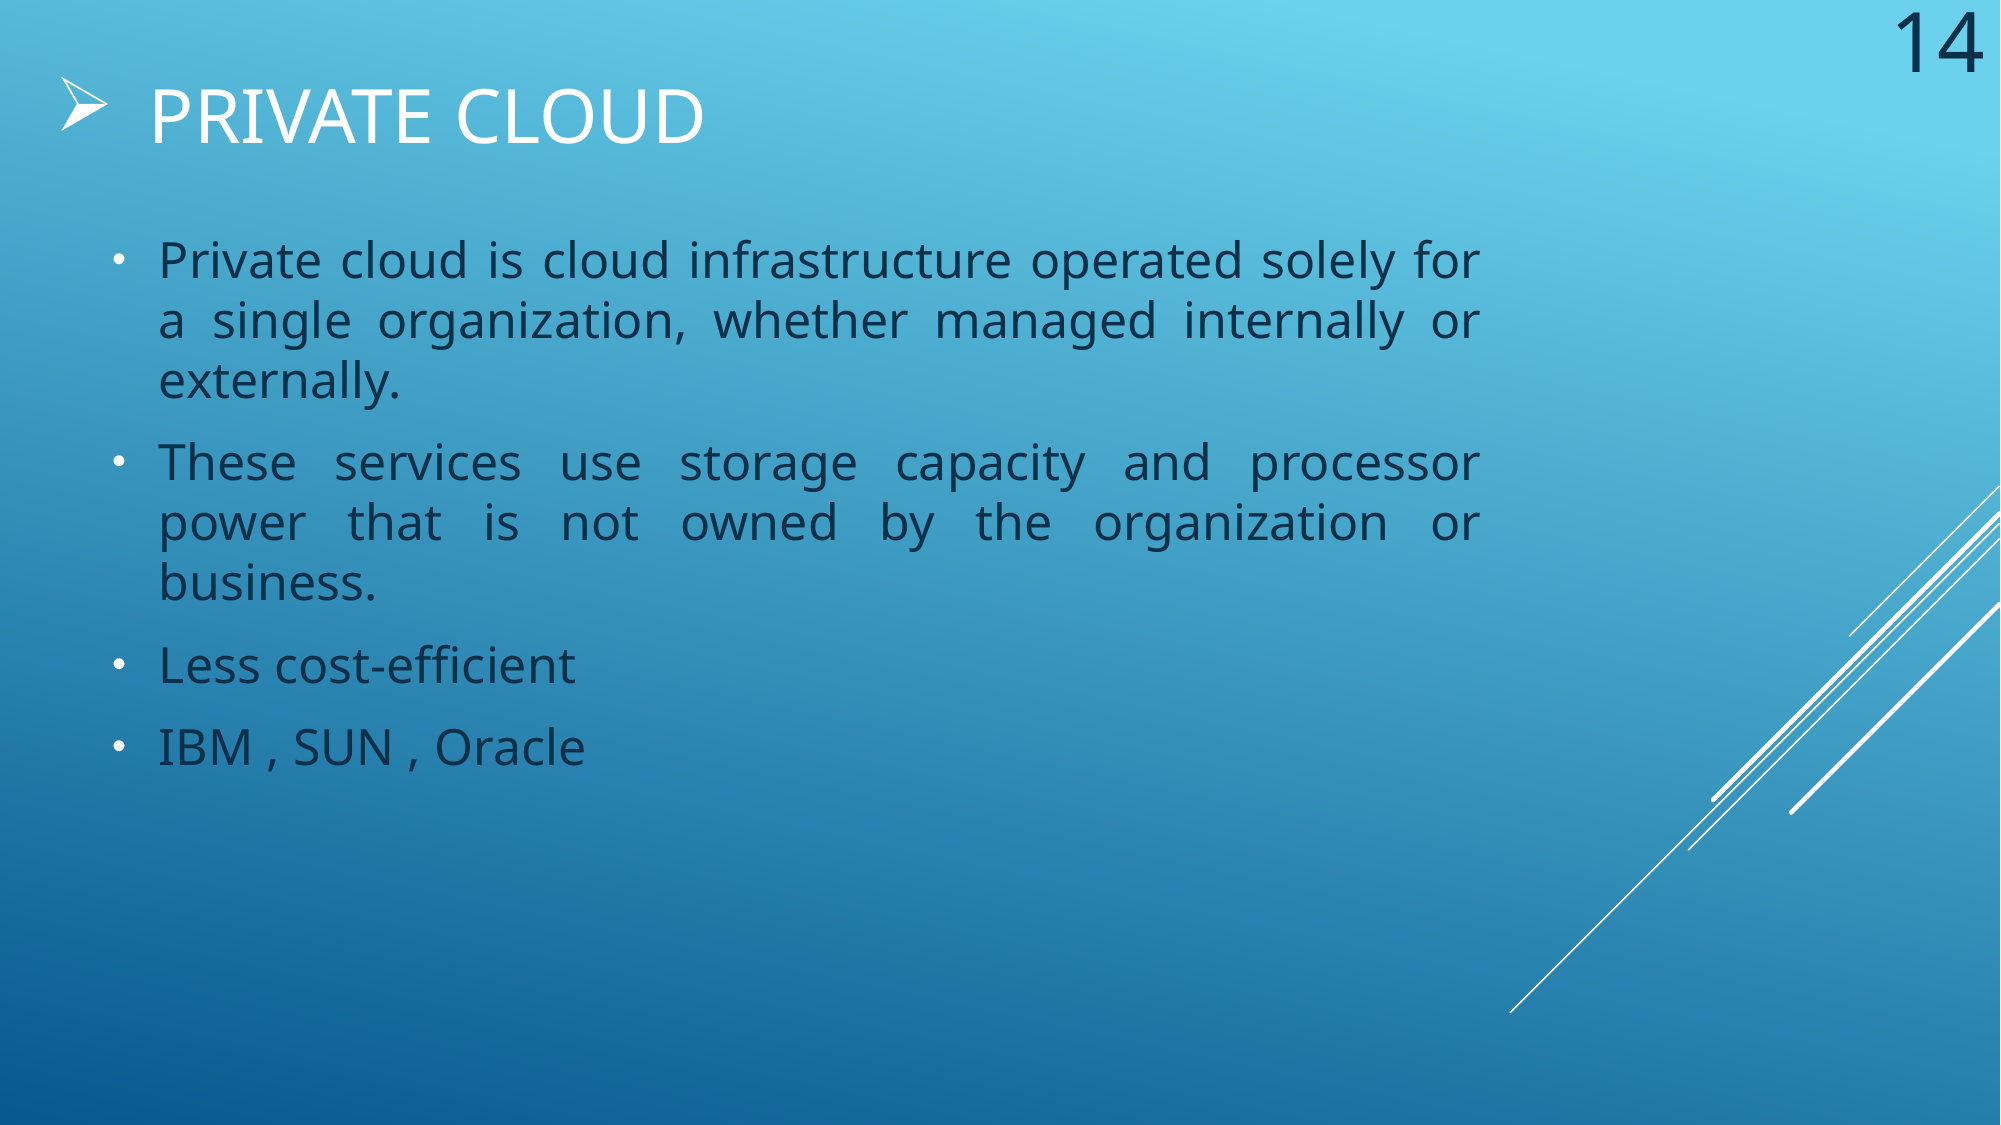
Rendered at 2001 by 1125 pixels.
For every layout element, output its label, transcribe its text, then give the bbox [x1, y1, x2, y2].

list Private cloud is cloud infrastructure operated solely for a single organization, whether managed internally or externally. These services use storage capacity and processor power that is not owned by the organization or business. Less cost-efficient IBM , SUN , Oracle [97, 173, 1498, 831]
title Private cloud [40, 53, 1441, 174]
slide_number 14 [1812, 0, 2000, 111]
